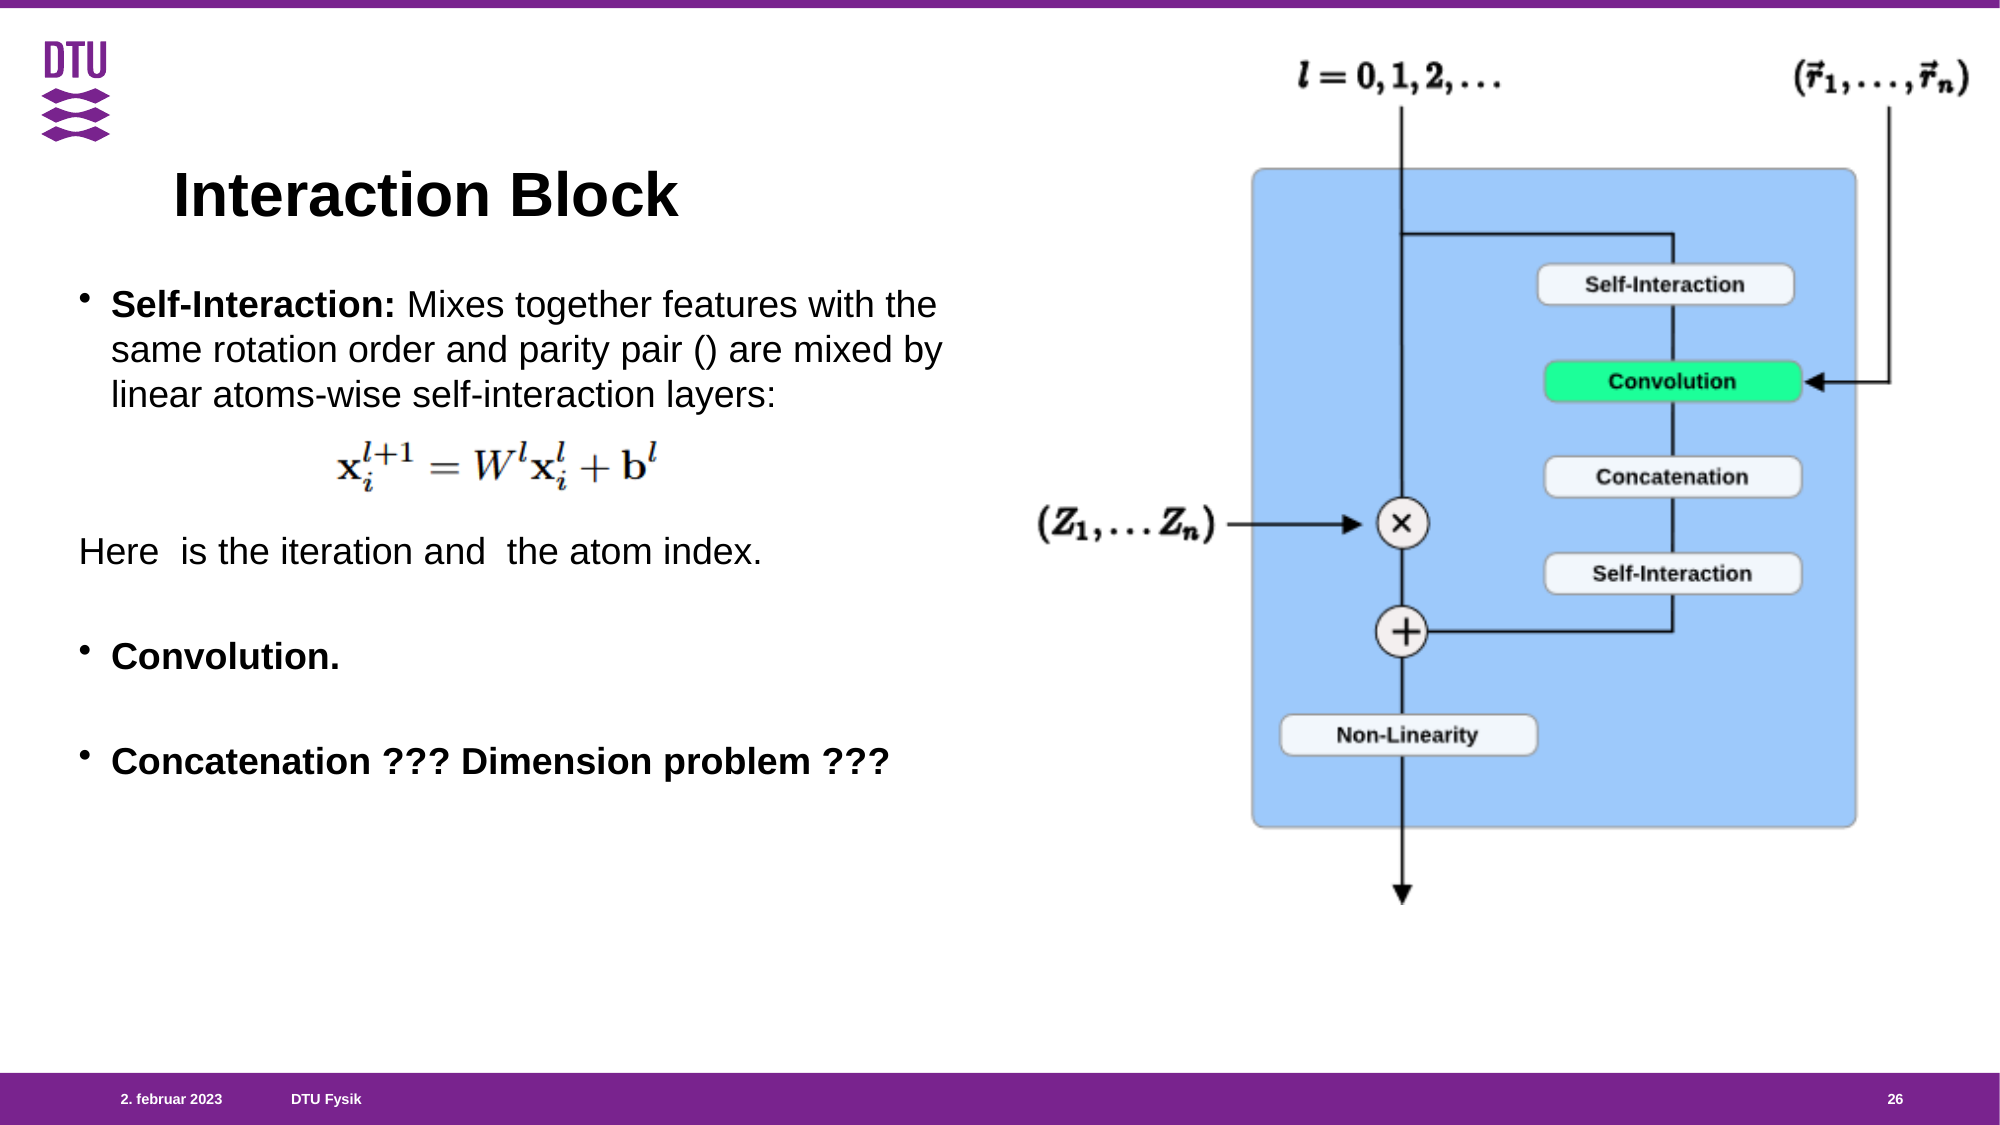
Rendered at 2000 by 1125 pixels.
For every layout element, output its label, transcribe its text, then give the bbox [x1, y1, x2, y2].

picture [1013, 54, 1979, 906]
title Interaction Block [173, 69, 1000, 230]
picture [326, 432, 674, 507]
slide_number 26 [1887, 1073, 1959, 1125]
